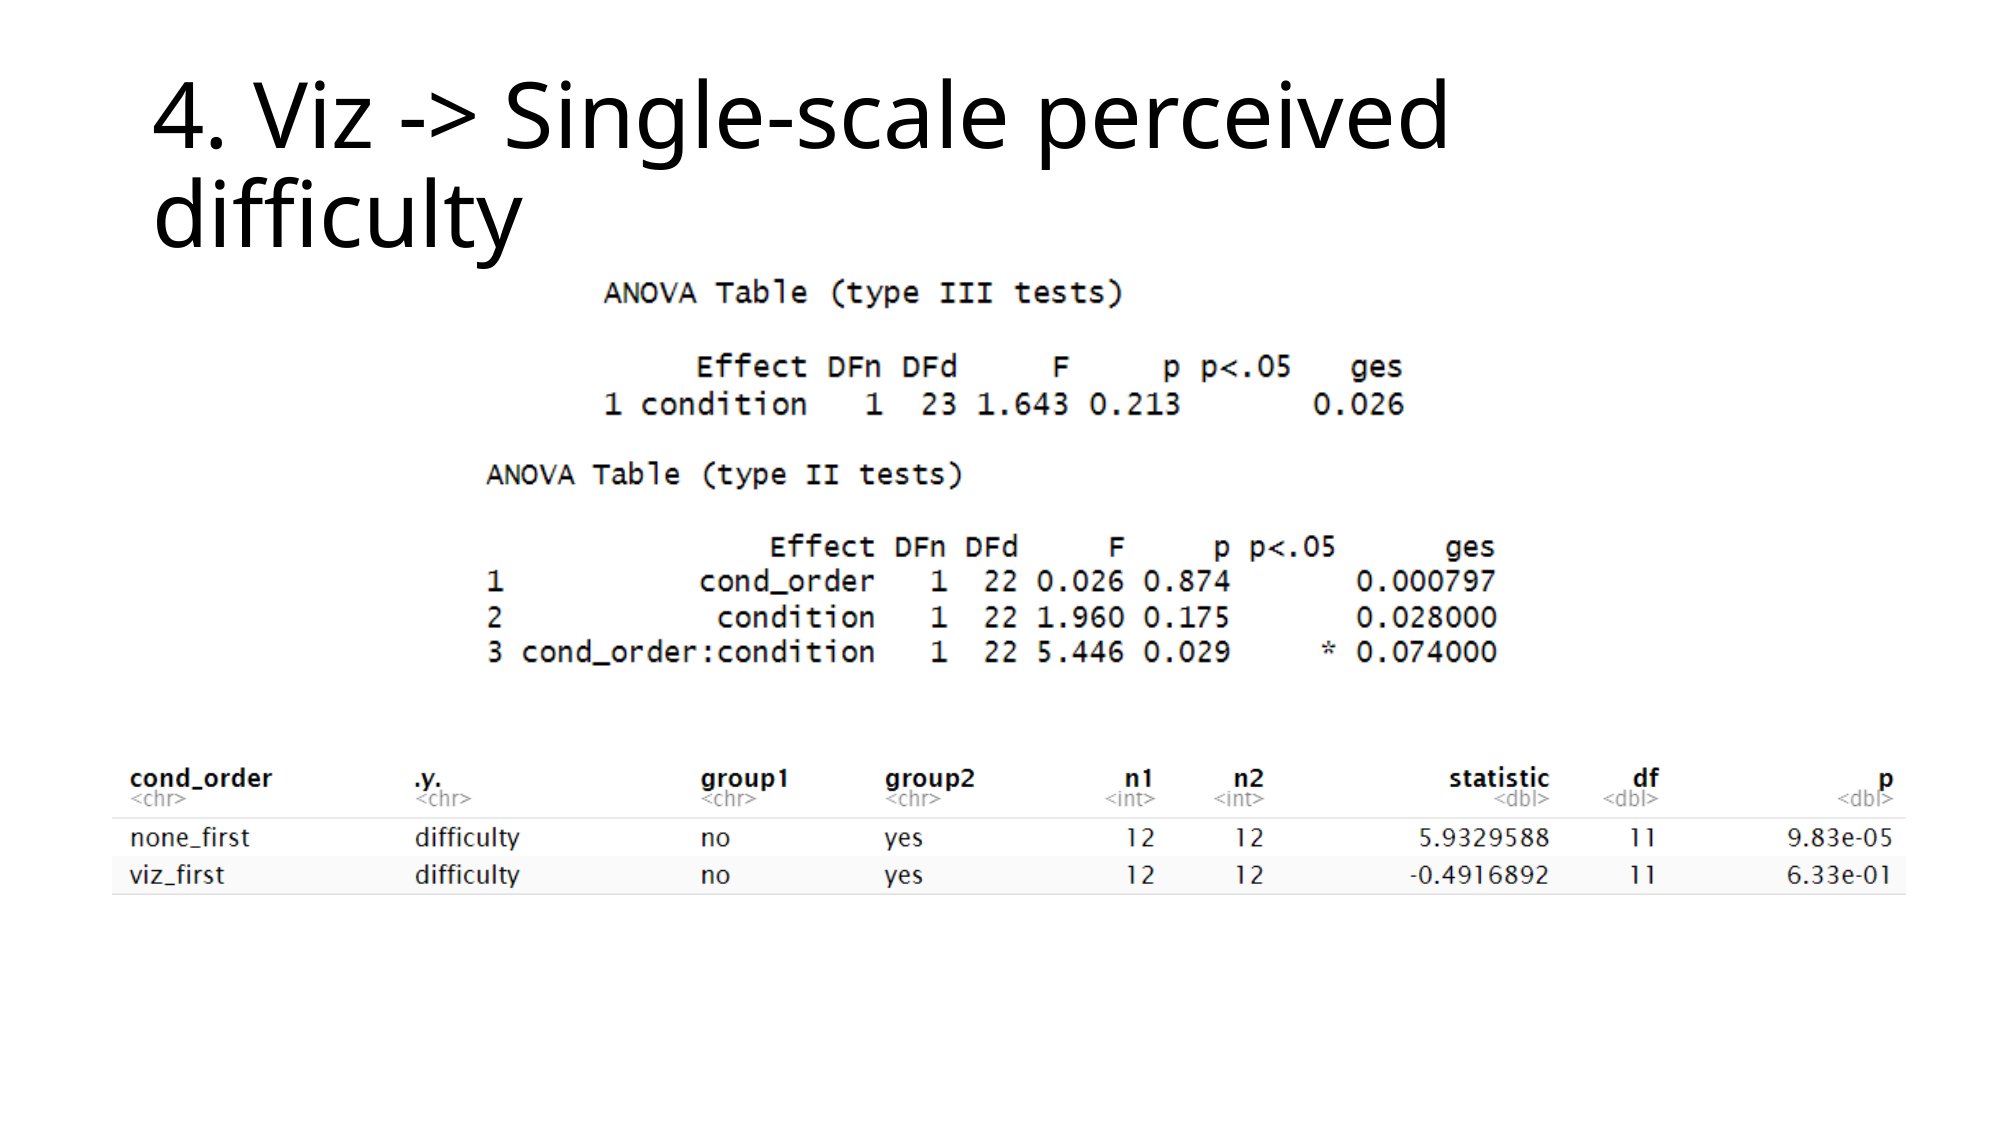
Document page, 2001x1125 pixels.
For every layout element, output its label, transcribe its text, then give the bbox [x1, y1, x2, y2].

picture [112, 758, 1906, 895]
picture [585, 261, 1415, 418]
title 4. Viz -> Single-scale perceived difficulty [137, 59, 1863, 278]
picture [476, 455, 1524, 674]
